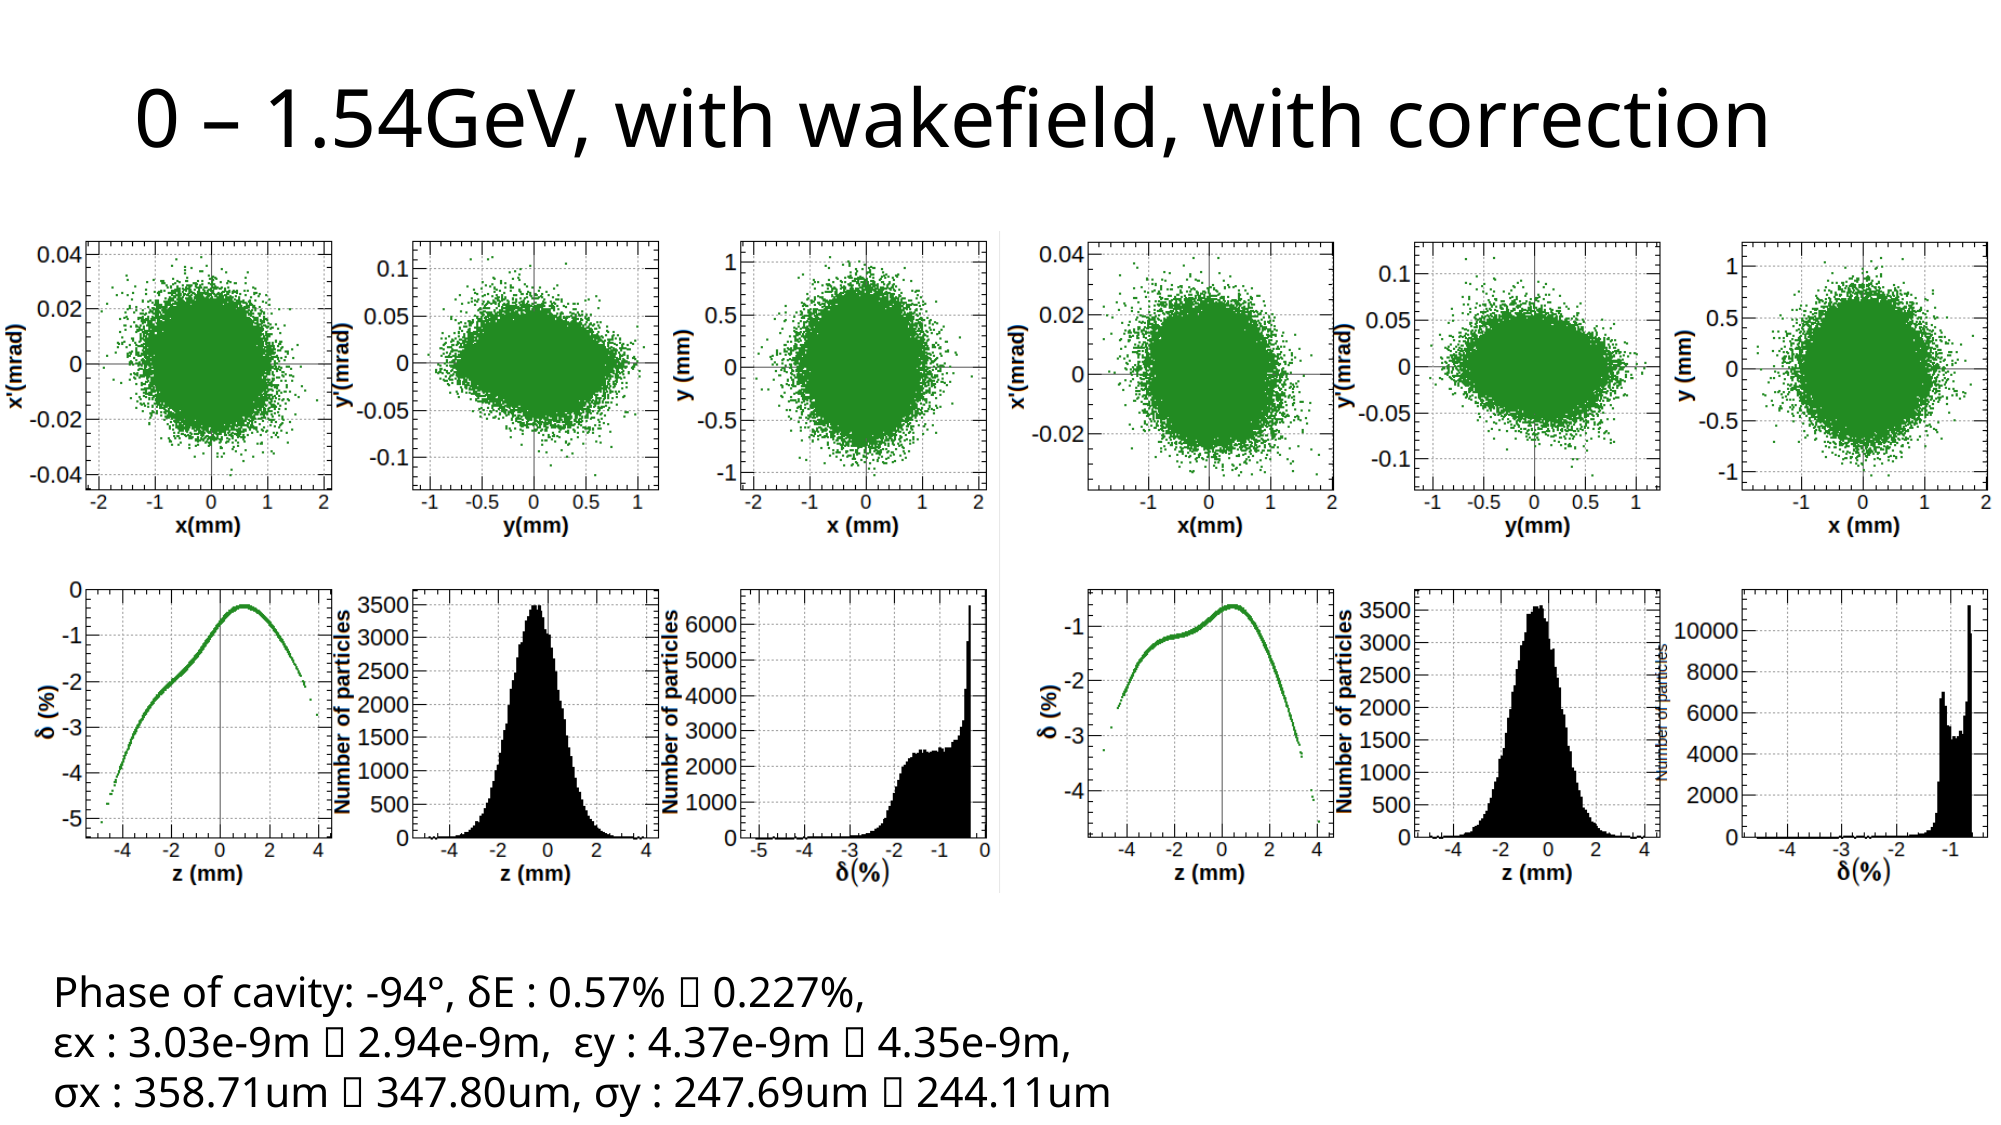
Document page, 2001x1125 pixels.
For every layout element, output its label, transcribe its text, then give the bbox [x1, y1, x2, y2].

text_box Phase of cavity: -94°, δE : 0.57%  0.227%, εx : 3.03e-9m  2.94e-9m, εy : 4.37e-9m  4.35e-9m, σx : 358.71um  347.80um, σy : 247.69um  244.11um [38, 958, 1297, 1124]
title 0 – 1.54GeV, with wakefield, with correction [119, 35, 1921, 208]
picture [0, 229, 2000, 896]
